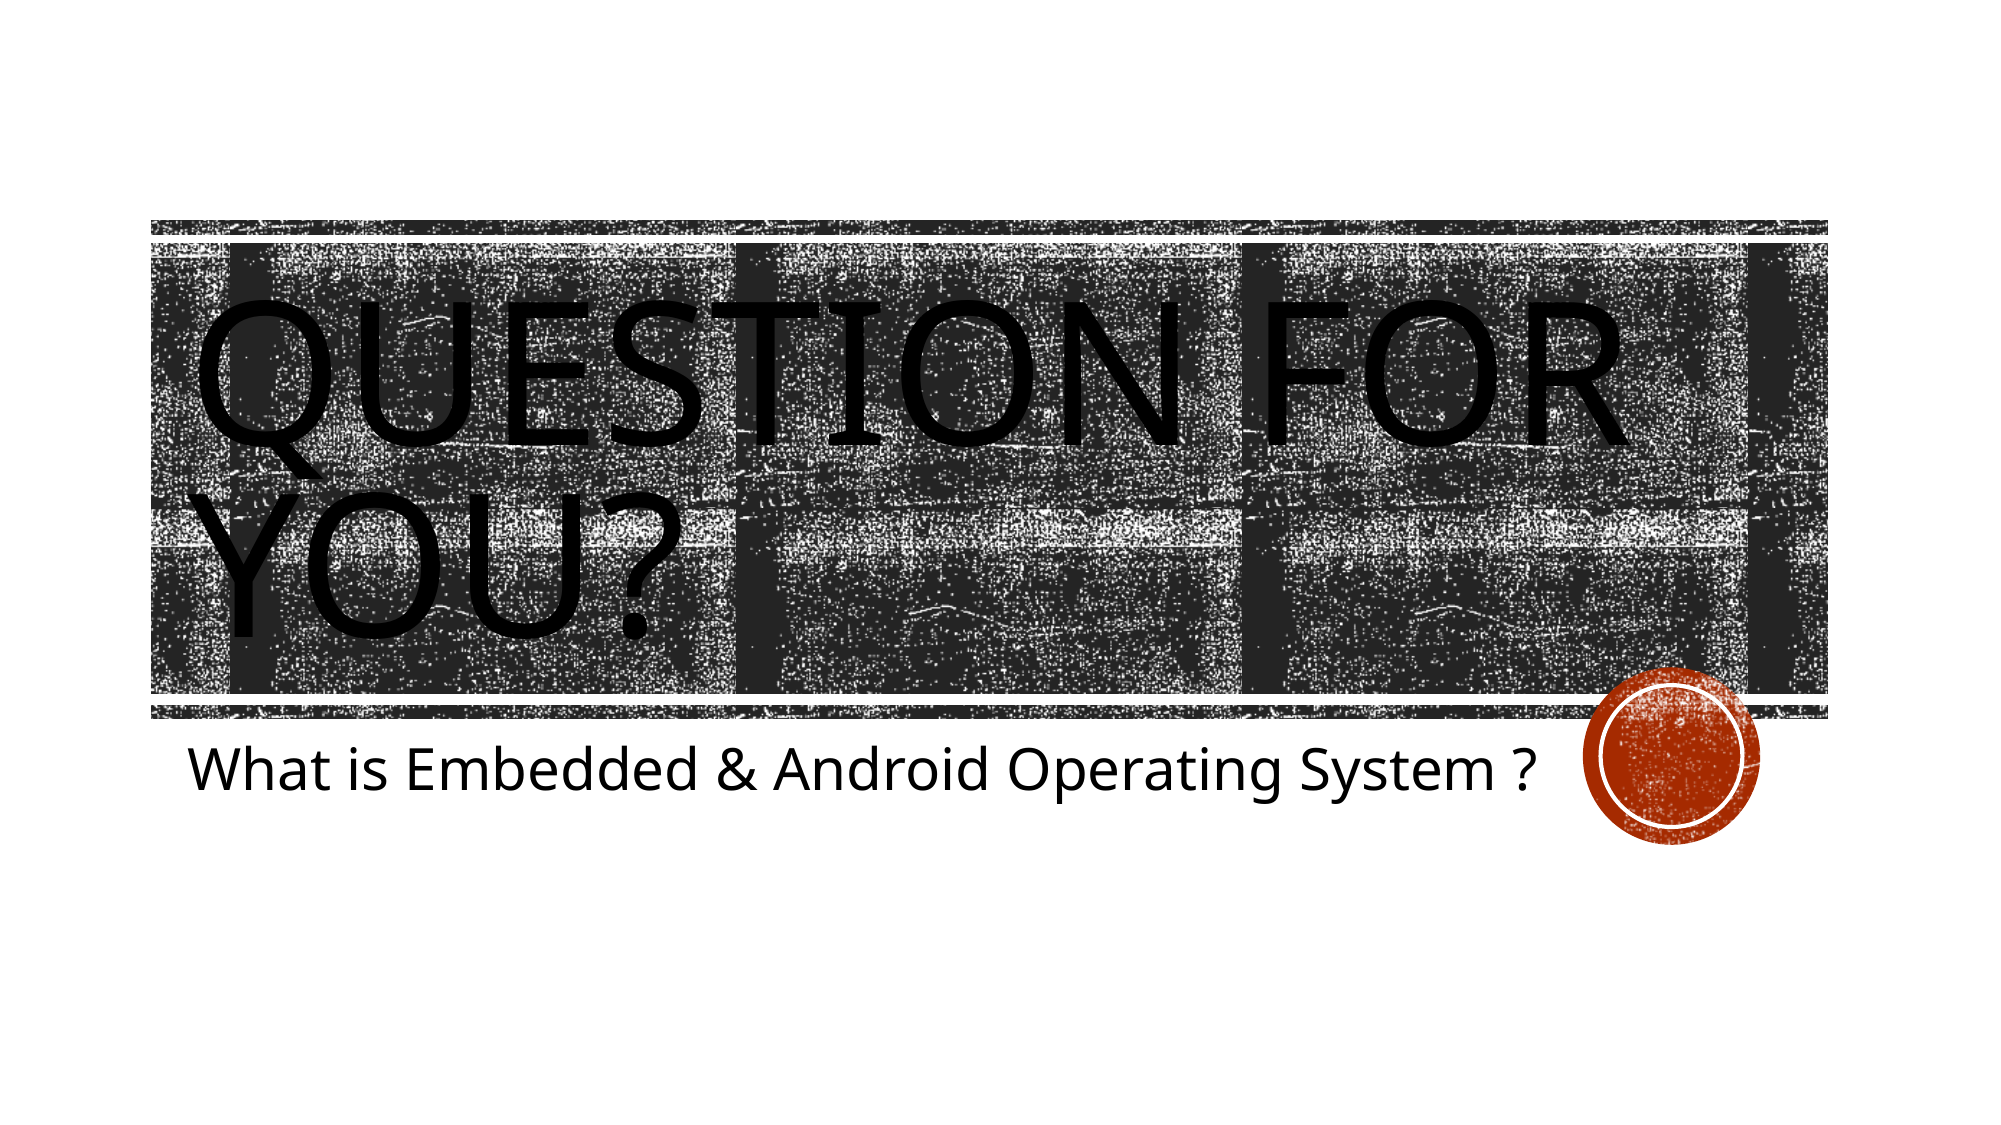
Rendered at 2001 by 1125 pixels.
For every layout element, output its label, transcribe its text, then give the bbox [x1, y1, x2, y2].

title Question for you? [172, 234, 1808, 733]
subtitle What is Embedded & Android Operating System ? [172, 732, 1593, 909]
